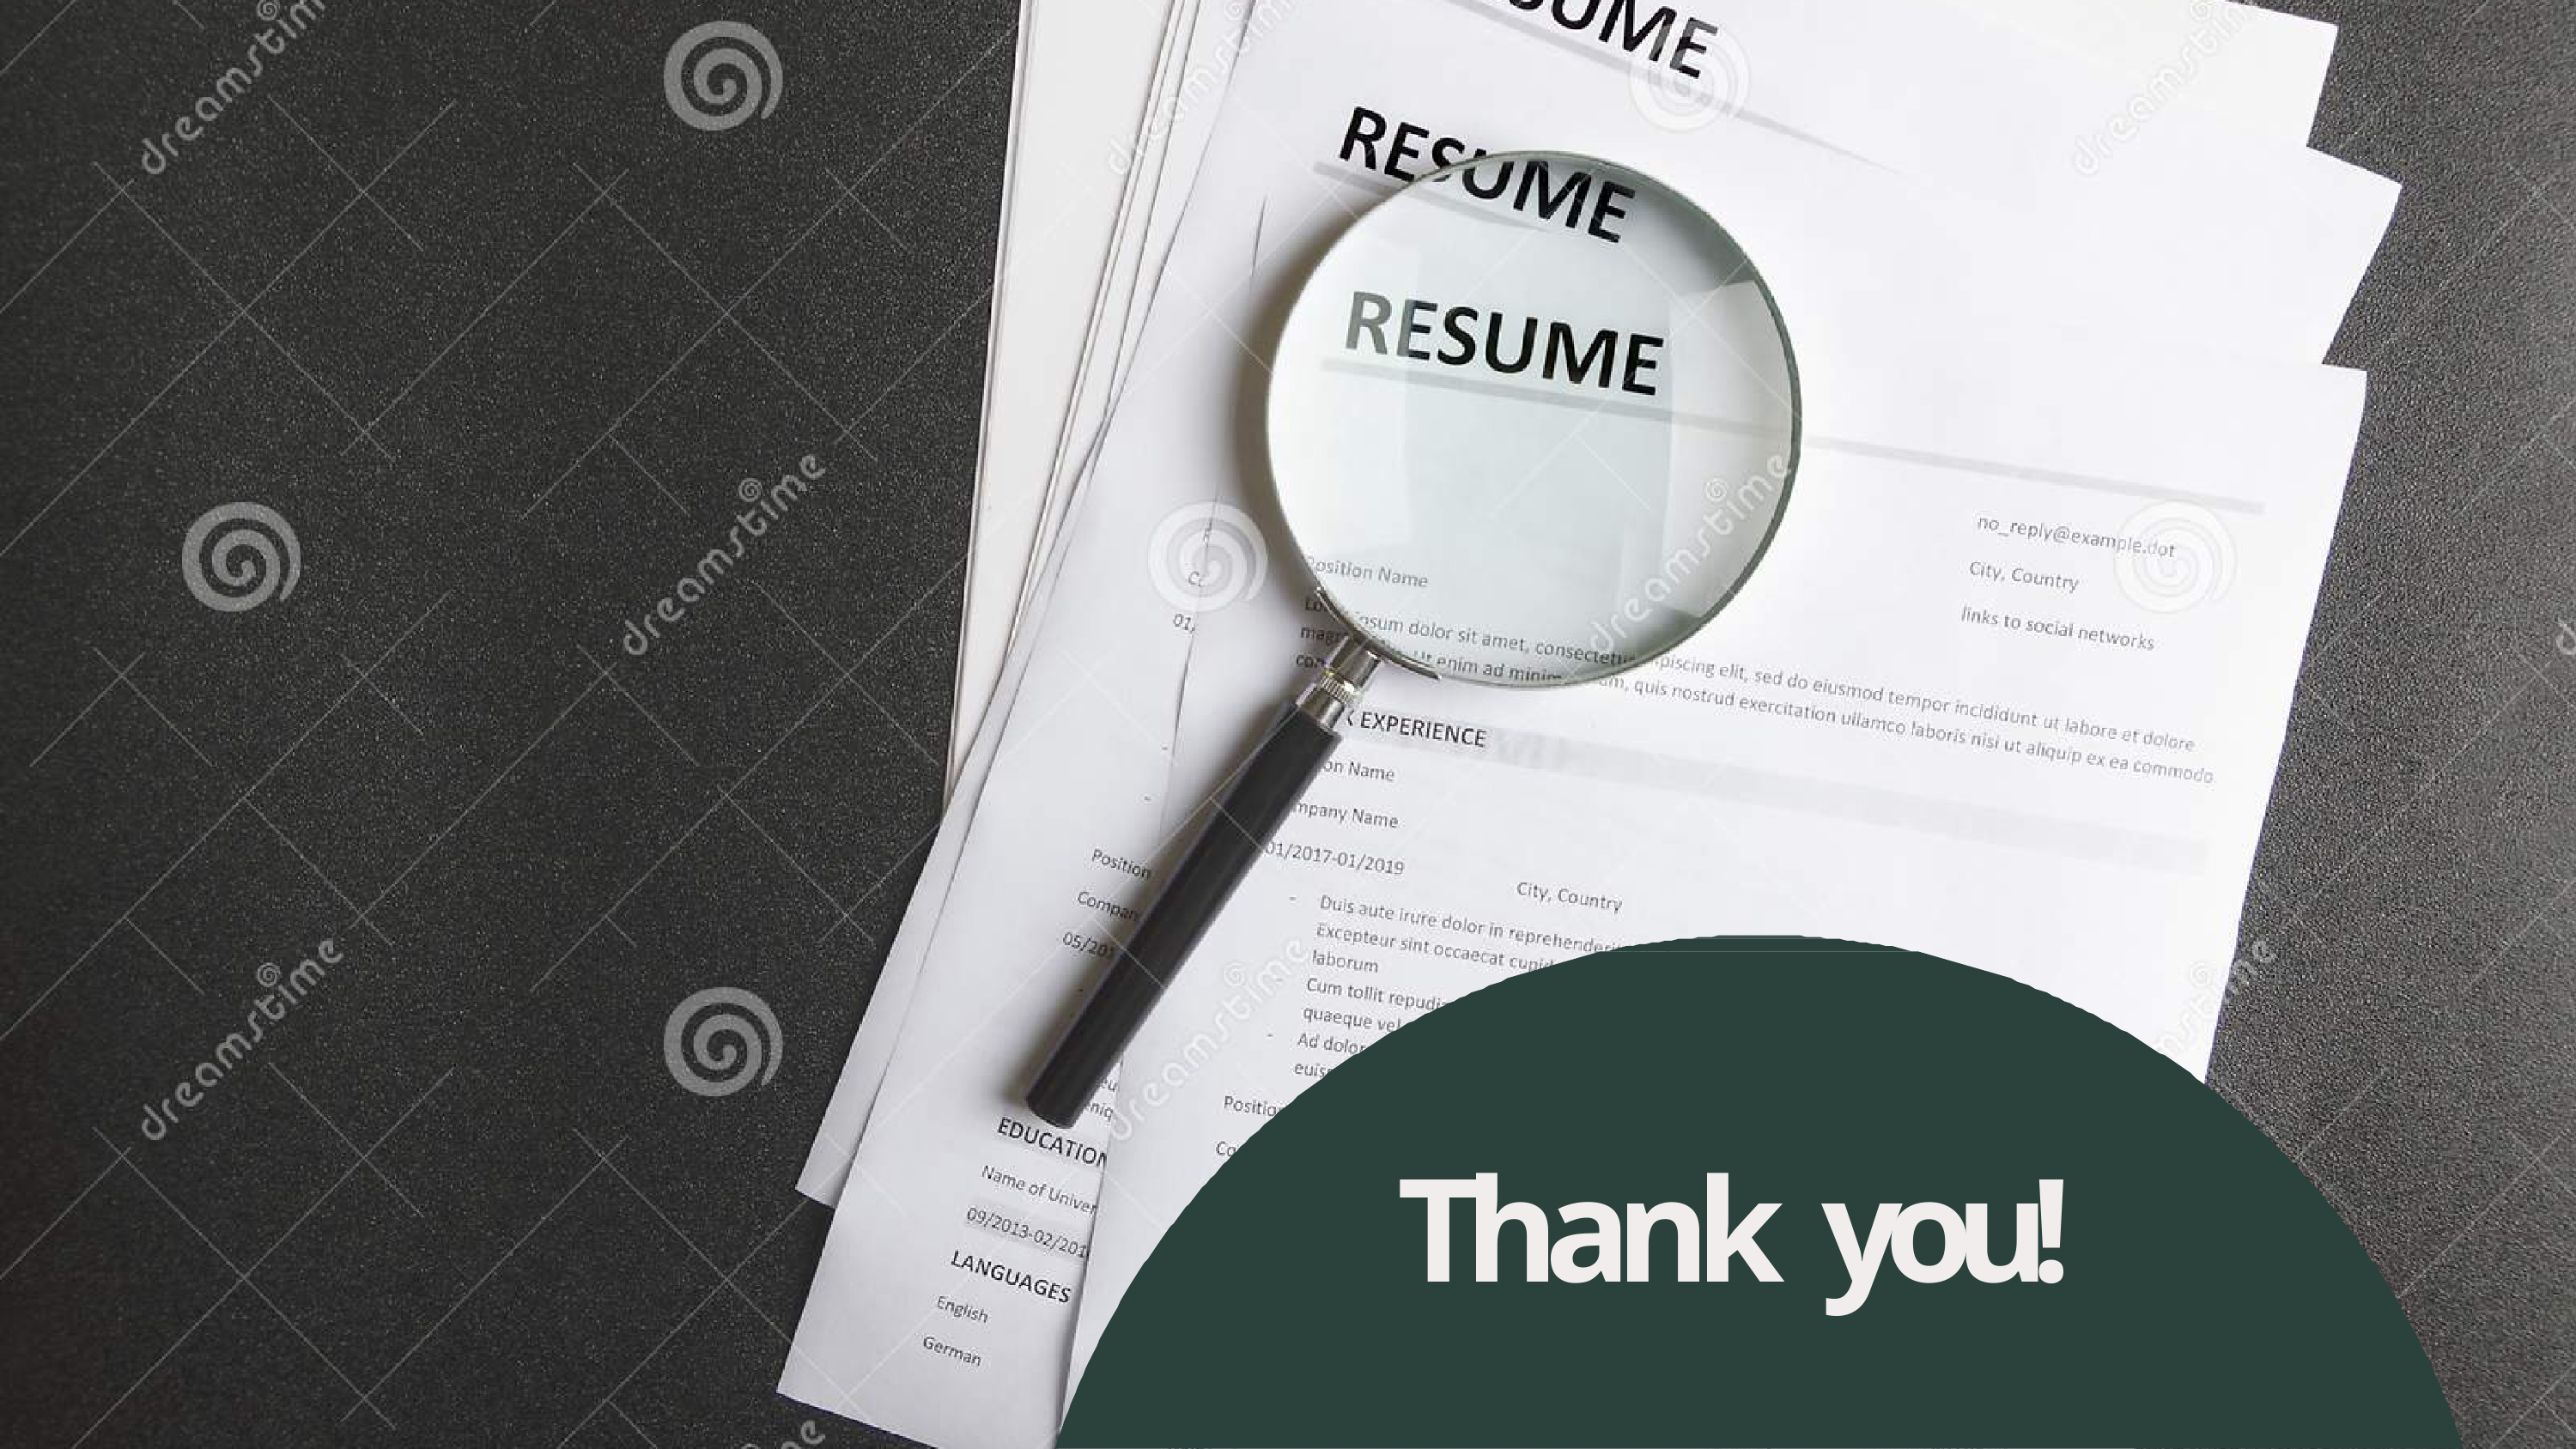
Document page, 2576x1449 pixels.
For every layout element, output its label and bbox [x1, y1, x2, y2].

text_box [0, 0, 2576, 1449]
